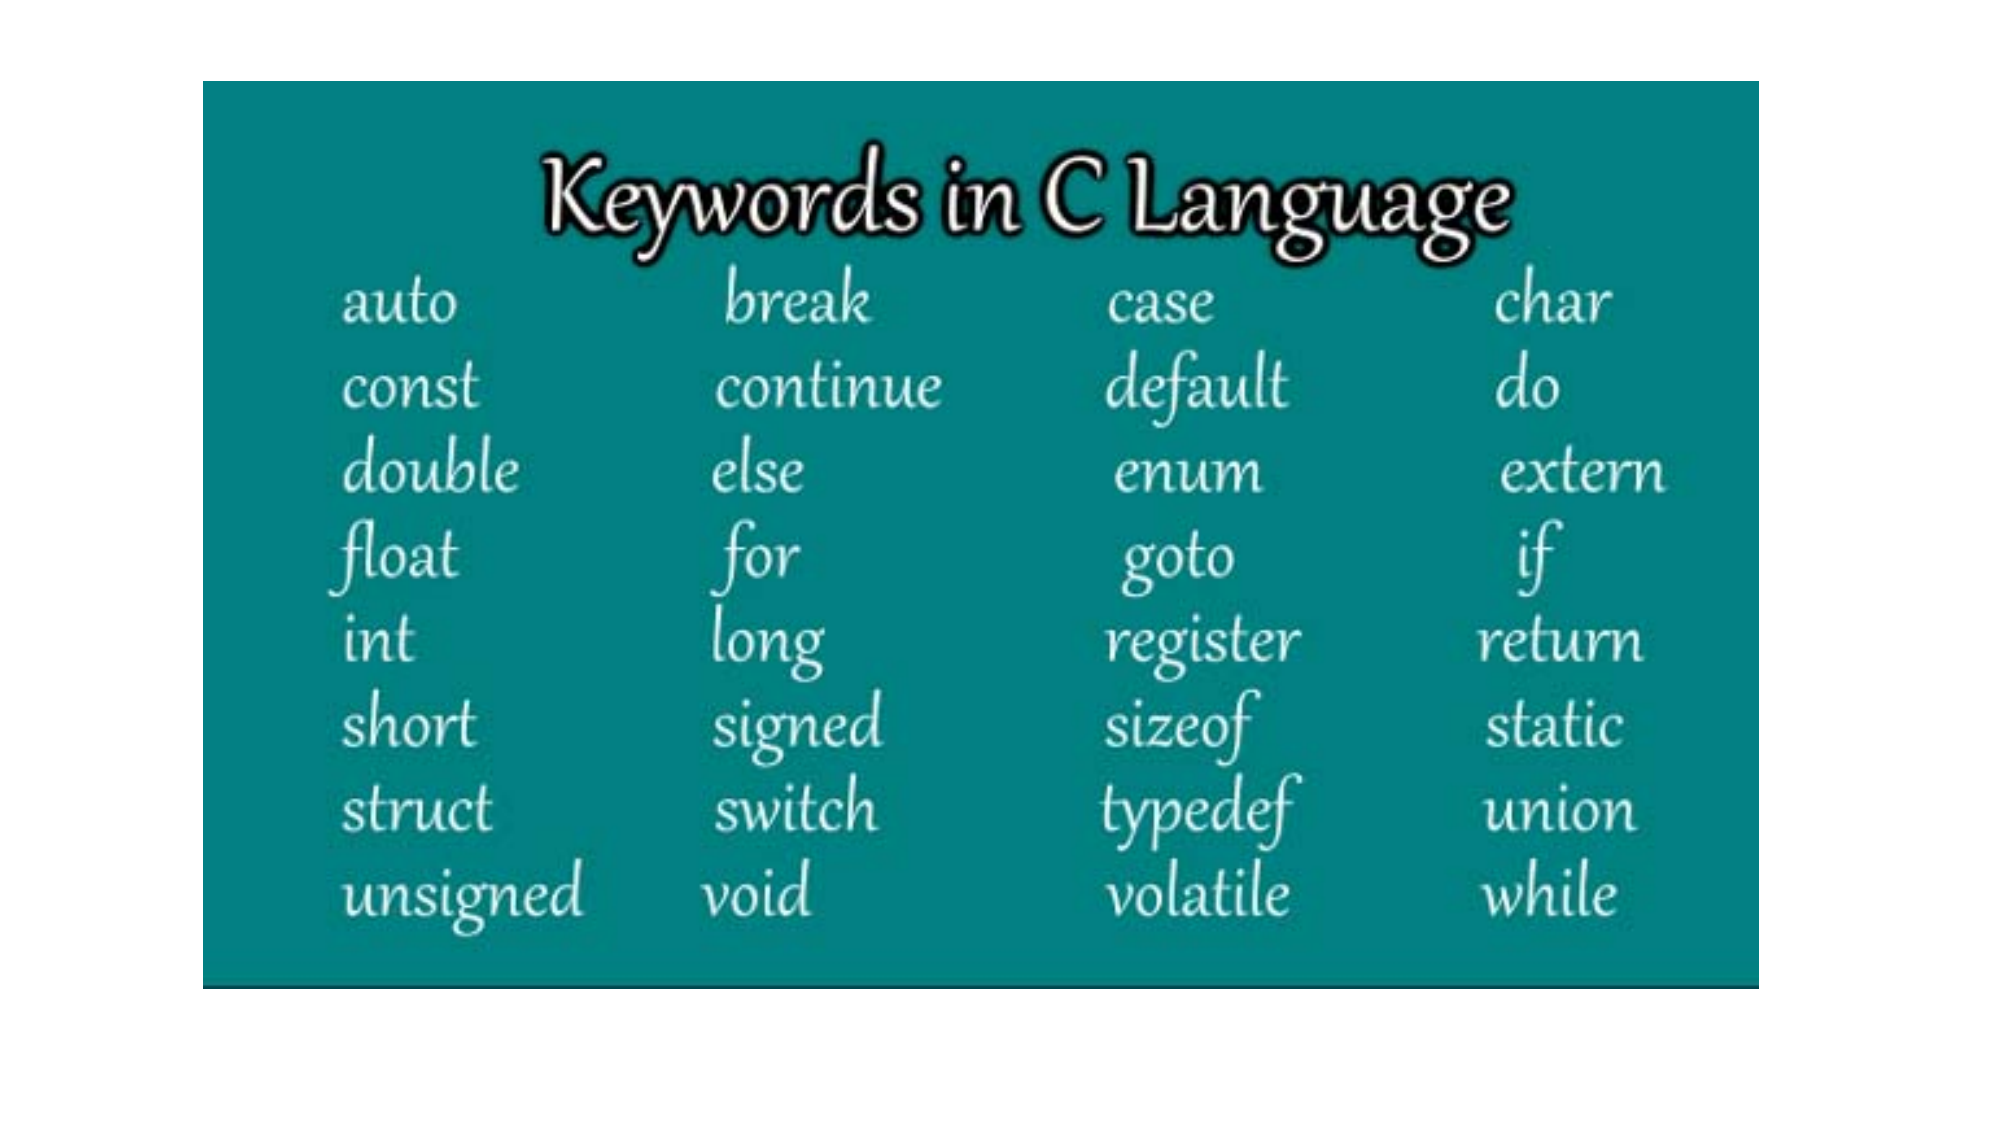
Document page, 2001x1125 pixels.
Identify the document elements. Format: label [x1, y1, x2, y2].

picture [203, 81, 1759, 990]
